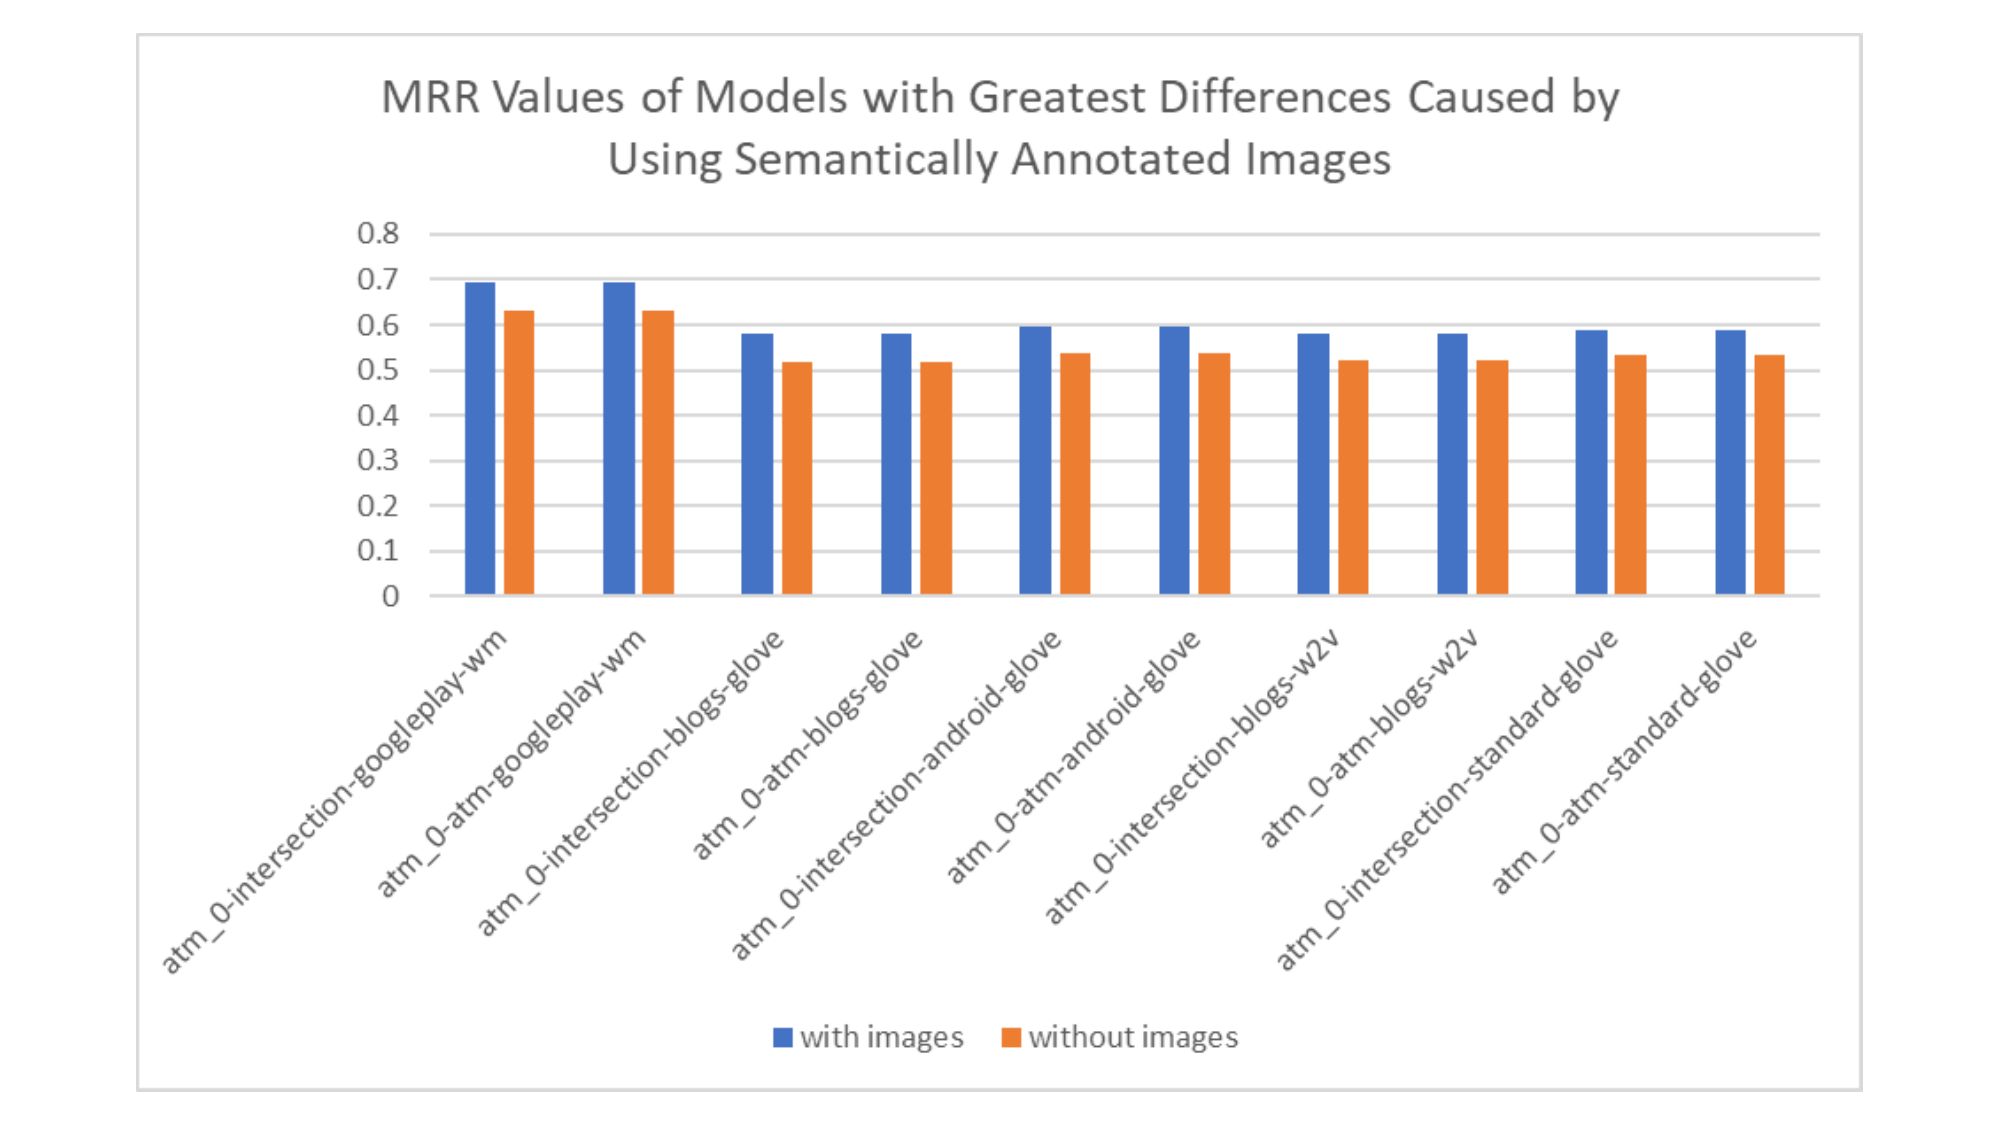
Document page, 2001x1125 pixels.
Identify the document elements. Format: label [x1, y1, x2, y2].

picture [136, 33, 1863, 1092]
